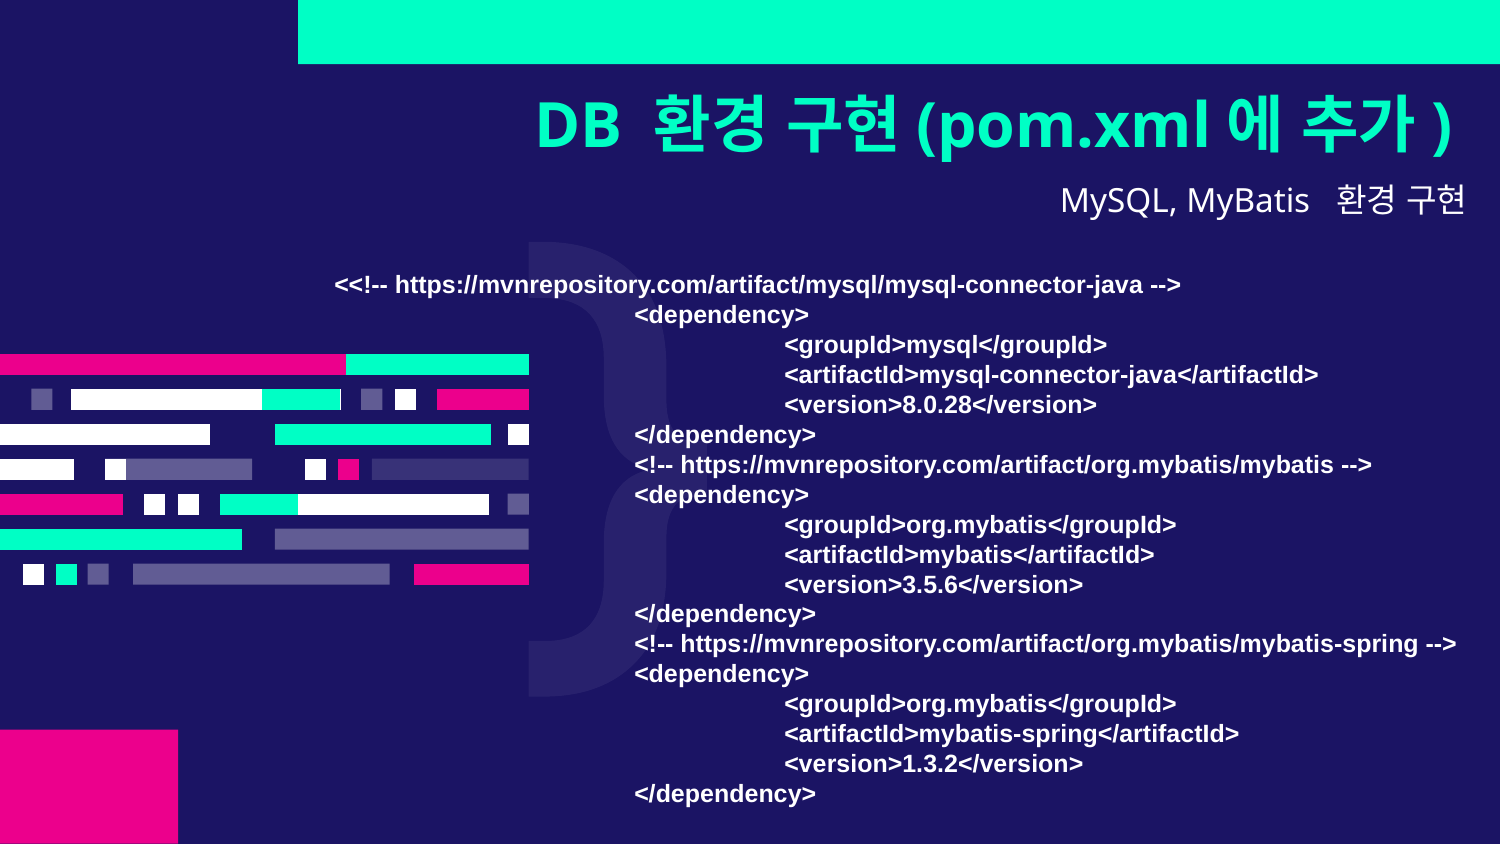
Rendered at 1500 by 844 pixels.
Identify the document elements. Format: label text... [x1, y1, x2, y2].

list MySQL, MyBatis 환경 구현 [837, 164, 1483, 223]
text_box <<!-- https://mvnrepository.com/artifact/mysql/mysql-connector-java --> <dependency> <groupId>mysql</groupId> <artifactId>mysql-connector-java</artifactId> <version>8.0.28</version> </dependency> <!-- https://mvnrepository.com/artifact/org.mybatis/mybatis --> <dependency> <groupId>org.mybatis</groupId> <artifactId>mybatis</artifactId> <version>3.5.6</version> </dependency> <!-- https://mvnrepository.com/artifact/org.mybatis/mybatis-spring --> <dependency> <groupId>org.mybatis</groupId> <artifactId>mybatis-spring</artifactId> <version>1.3.2</version> </dependency> [319, 261, 1500, 815]
title DB 환경 구현(pom.xml에 추가) [52, 70, 1468, 180]
